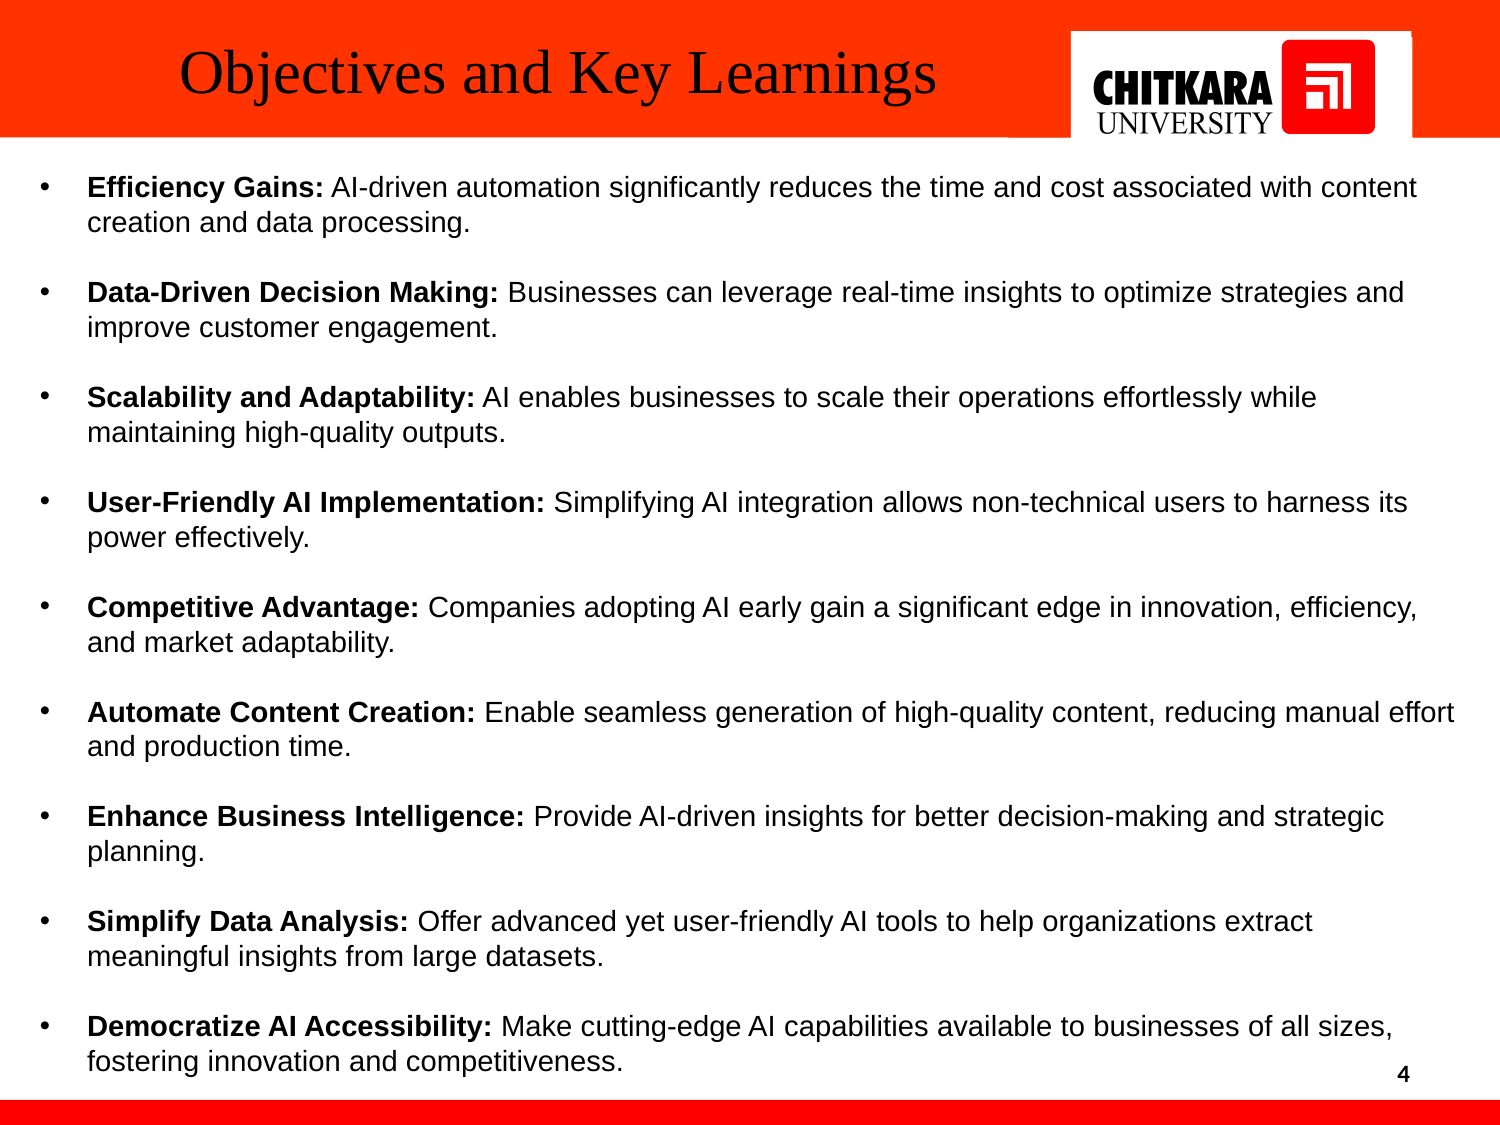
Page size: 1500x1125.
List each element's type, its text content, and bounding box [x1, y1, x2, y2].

text_box Objectives and Key Learnings [65, 0, 1053, 138]
picture [1074, 37, 1390, 138]
text_box Efficiency Gains: AI-driven automation significantly reduces the time and cost associated with content creation and data processing. Data-Driven Decision Making: Businesses can leverage real-time insights to optimize strategies and improve customer engagement. Scalability and Adaptability: AI enables businesses to scale their operations effortlessly while maintaining high-quality outputs. User-Friendly AI Implementation: Simplifying AI integration allows non-technical users to harness its power effectively. Competitive Advantage: Companies adopting AI early gain a significant edge in innovation, efficiency, and market adaptability. Automate Content Creation: Enable seamless generation of high-quality content, reducing manual effort and production time. Enhance Business Intelligence: Provide AI-driven insights for better decision-making and strategic planning. Simplify Data Analysis: Offer advanced yet user-friendly AI tools to help organizations extract meaningful insights from large datasets. Democratize AI Accessibility: Make cutting-edge AI capabilities available to businesses of all sizes, fostering innovation and competitiveness. [25, 160, 1475, 1120]
